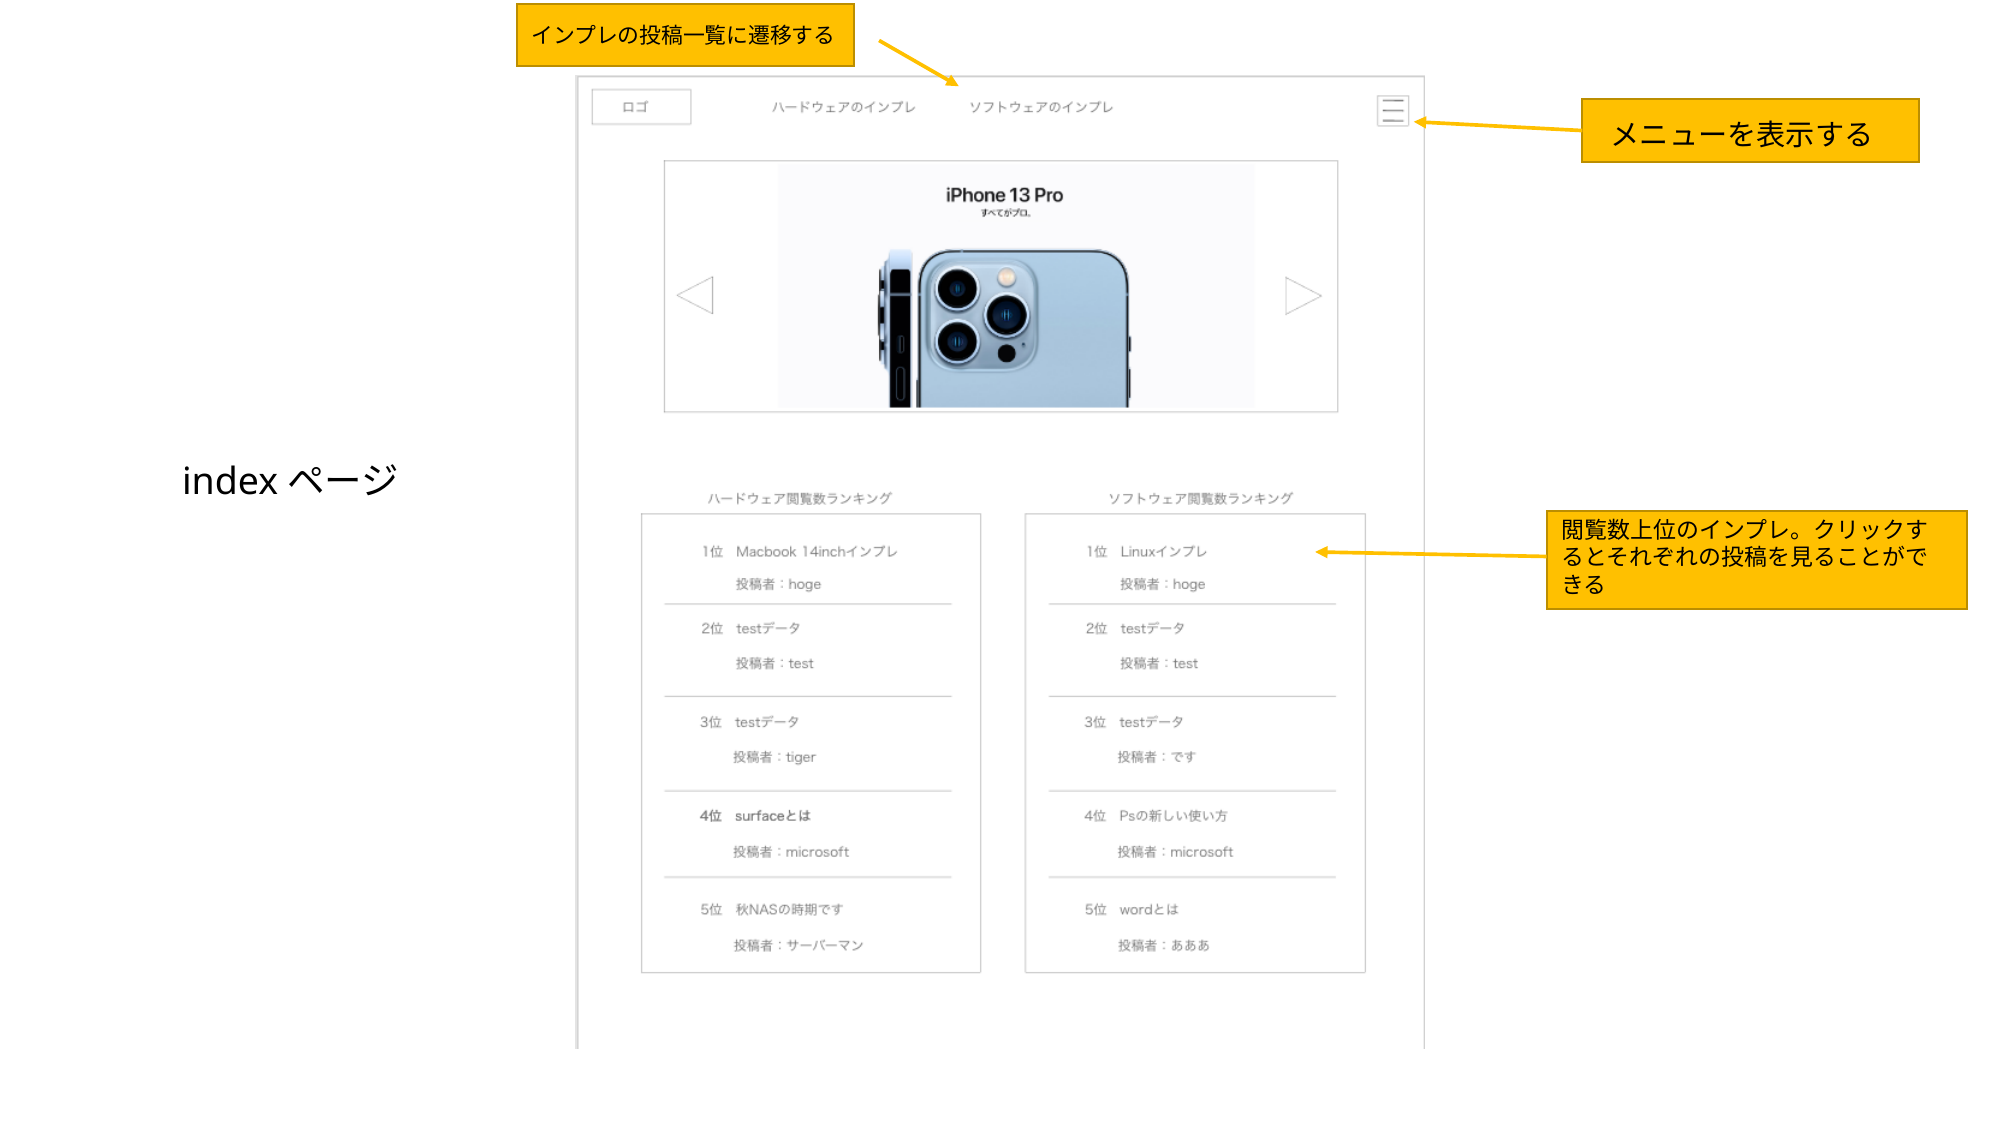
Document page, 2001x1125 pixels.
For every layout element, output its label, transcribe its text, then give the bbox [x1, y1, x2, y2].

text_box 閲覧数上位のインプレ。クリックするとそれぞれの投稿を見ることができる [1546, 507, 1955, 606]
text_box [1315, 551, 1547, 558]
text_box インプレの投稿一覧に遷移する [517, 14, 855, 56]
text_box [1546, 510, 1968, 610]
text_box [879, 40, 959, 87]
text_box indexページ [167, 449, 414, 510]
text_box メニューを表示する [1595, 109, 1906, 159]
text_box [516, 3, 855, 67]
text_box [1413, 121, 1583, 131]
text_box [1581, 98, 1920, 163]
picture [575, 75, 1425, 1050]
